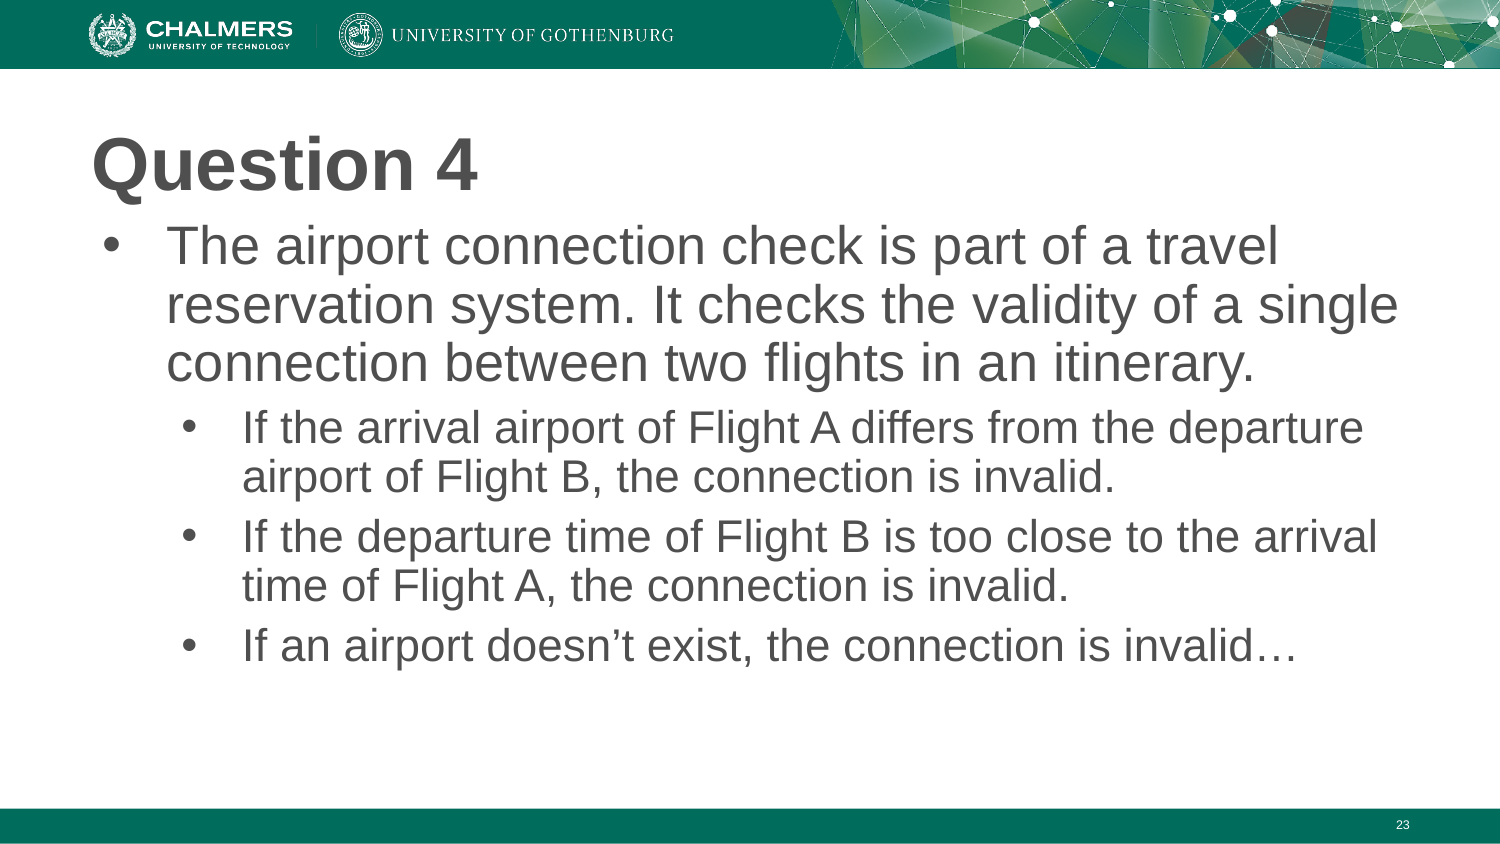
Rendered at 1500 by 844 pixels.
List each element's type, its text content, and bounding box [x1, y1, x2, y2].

slide_number ‹#› [1074, 809, 1425, 844]
picture [759, 0, 1500, 68]
picture [64, 0, 696, 85]
list The airport connection check is part of a travel reservation system. It checks the validity of a single connection between two flights in an itinerary. If the arrival airport of Flight A differs from the departure airport of Flight B, the connection is invalid. If the departure time of Flight B is too close to the arrival time of Flight A, the connection is invalid. If an airport doesn’t exist, the connection is invalid… [76, 210, 1425, 782]
title Question 4 [76, 100, 1425, 210]
